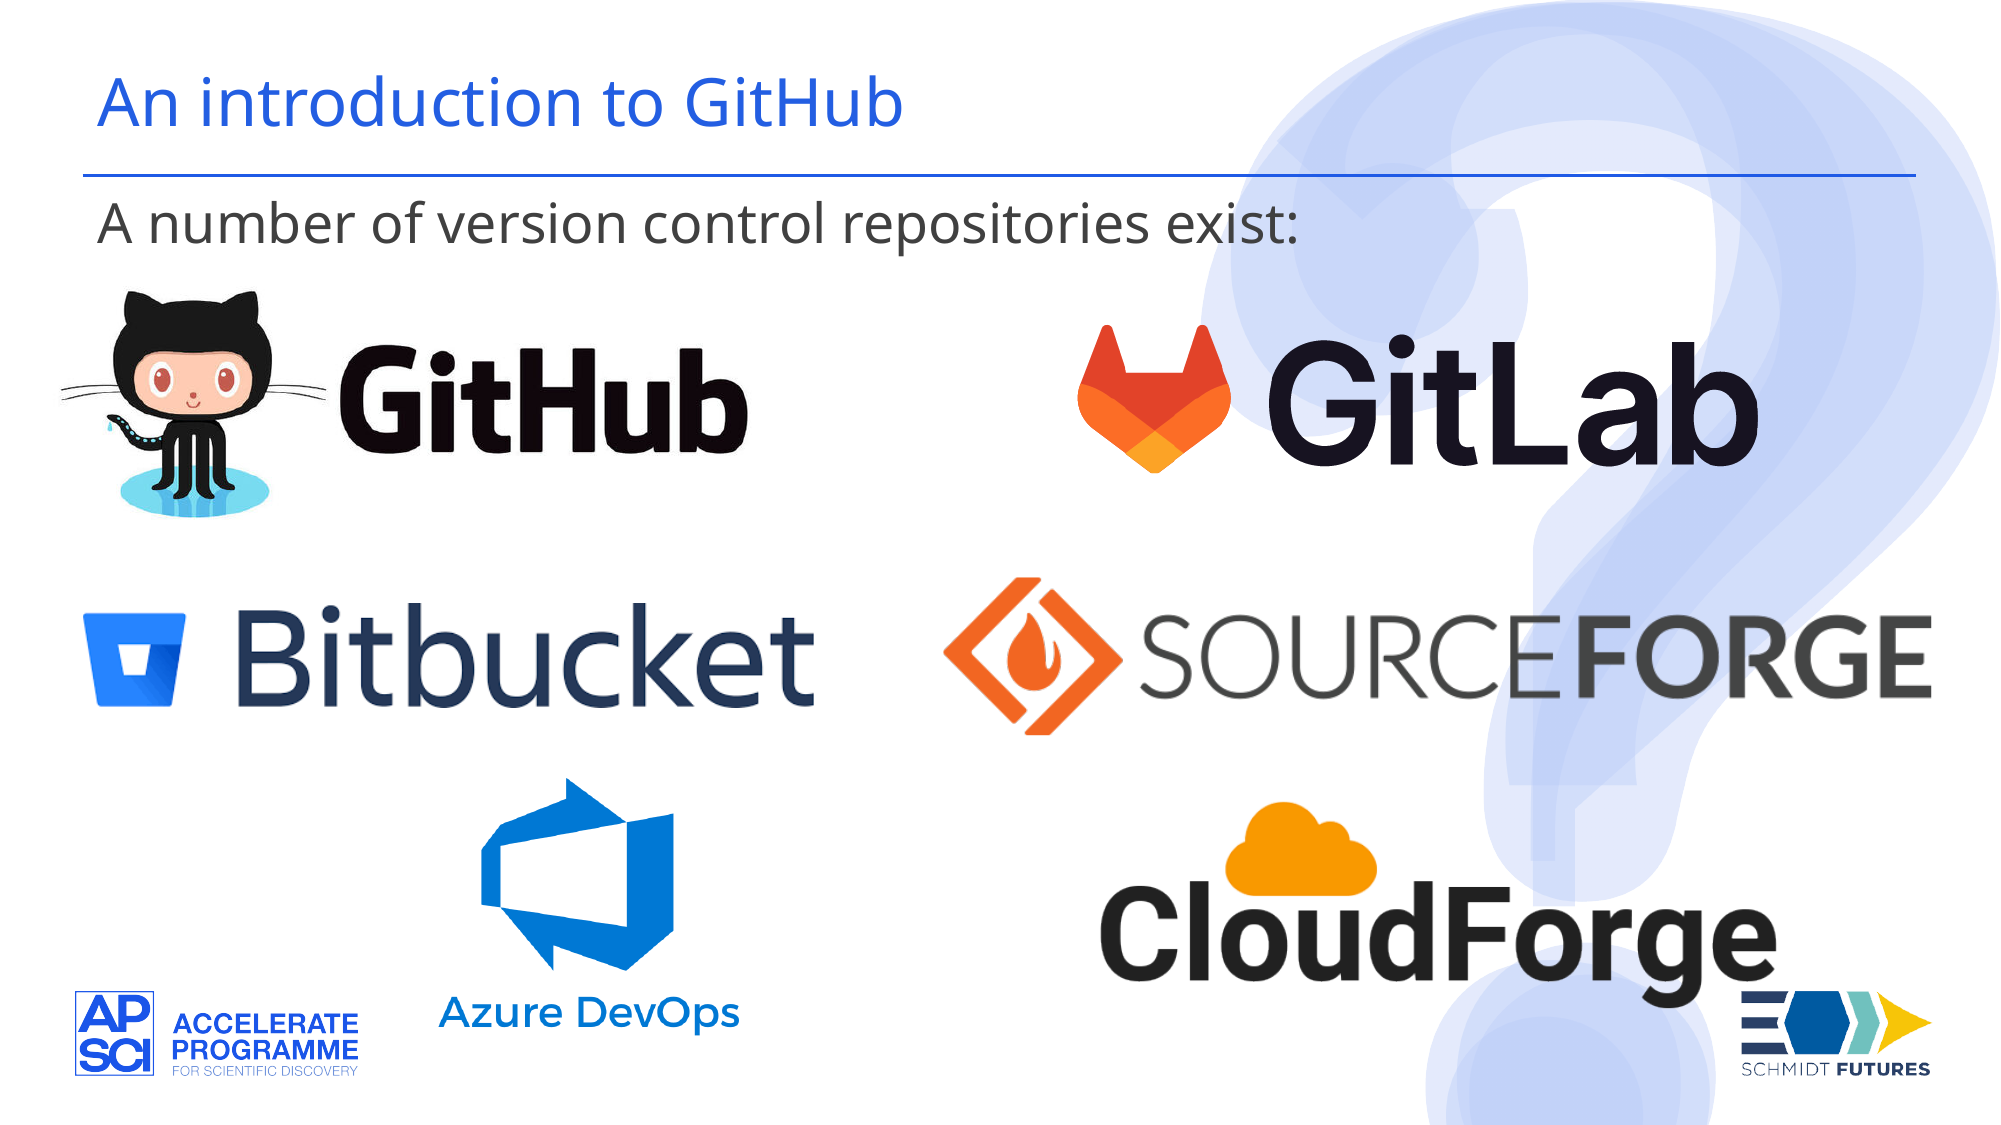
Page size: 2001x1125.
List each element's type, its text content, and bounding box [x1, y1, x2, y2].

picture [1076, 324, 1759, 475]
picture [52, 285, 759, 522]
list An introduction to GitHub [82, 61, 1916, 166]
picture [75, 991, 358, 1076]
picture [362, 762, 816, 1047]
picture [1078, 789, 1933, 1076]
list A number of version control repositories exist: [82, 187, 1916, 287]
picture [82, 603, 816, 708]
picture [941, 575, 1935, 740]
